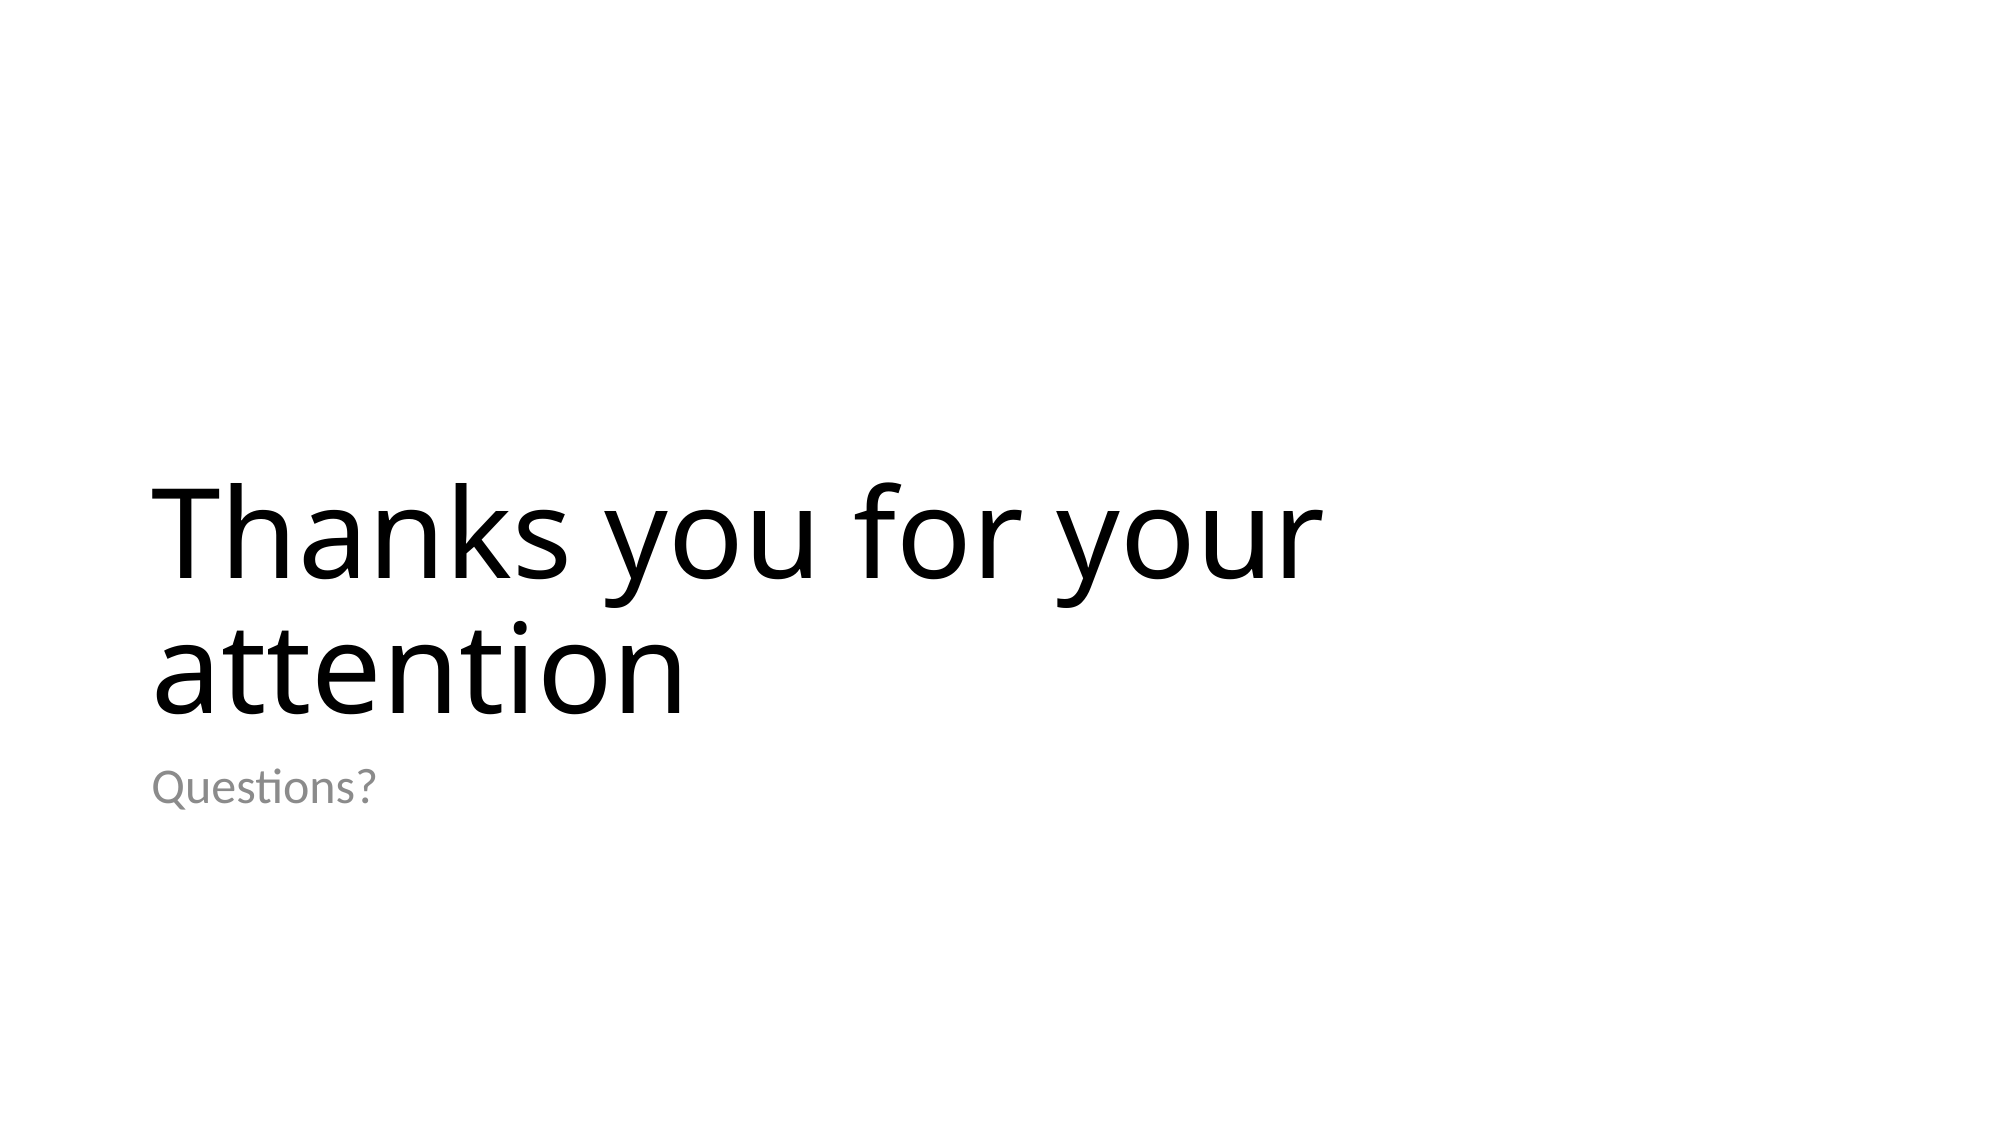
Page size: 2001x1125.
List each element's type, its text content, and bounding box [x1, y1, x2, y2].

title Thanks you for your attention [136, 280, 1862, 749]
list Questions? [136, 752, 1862, 999]
